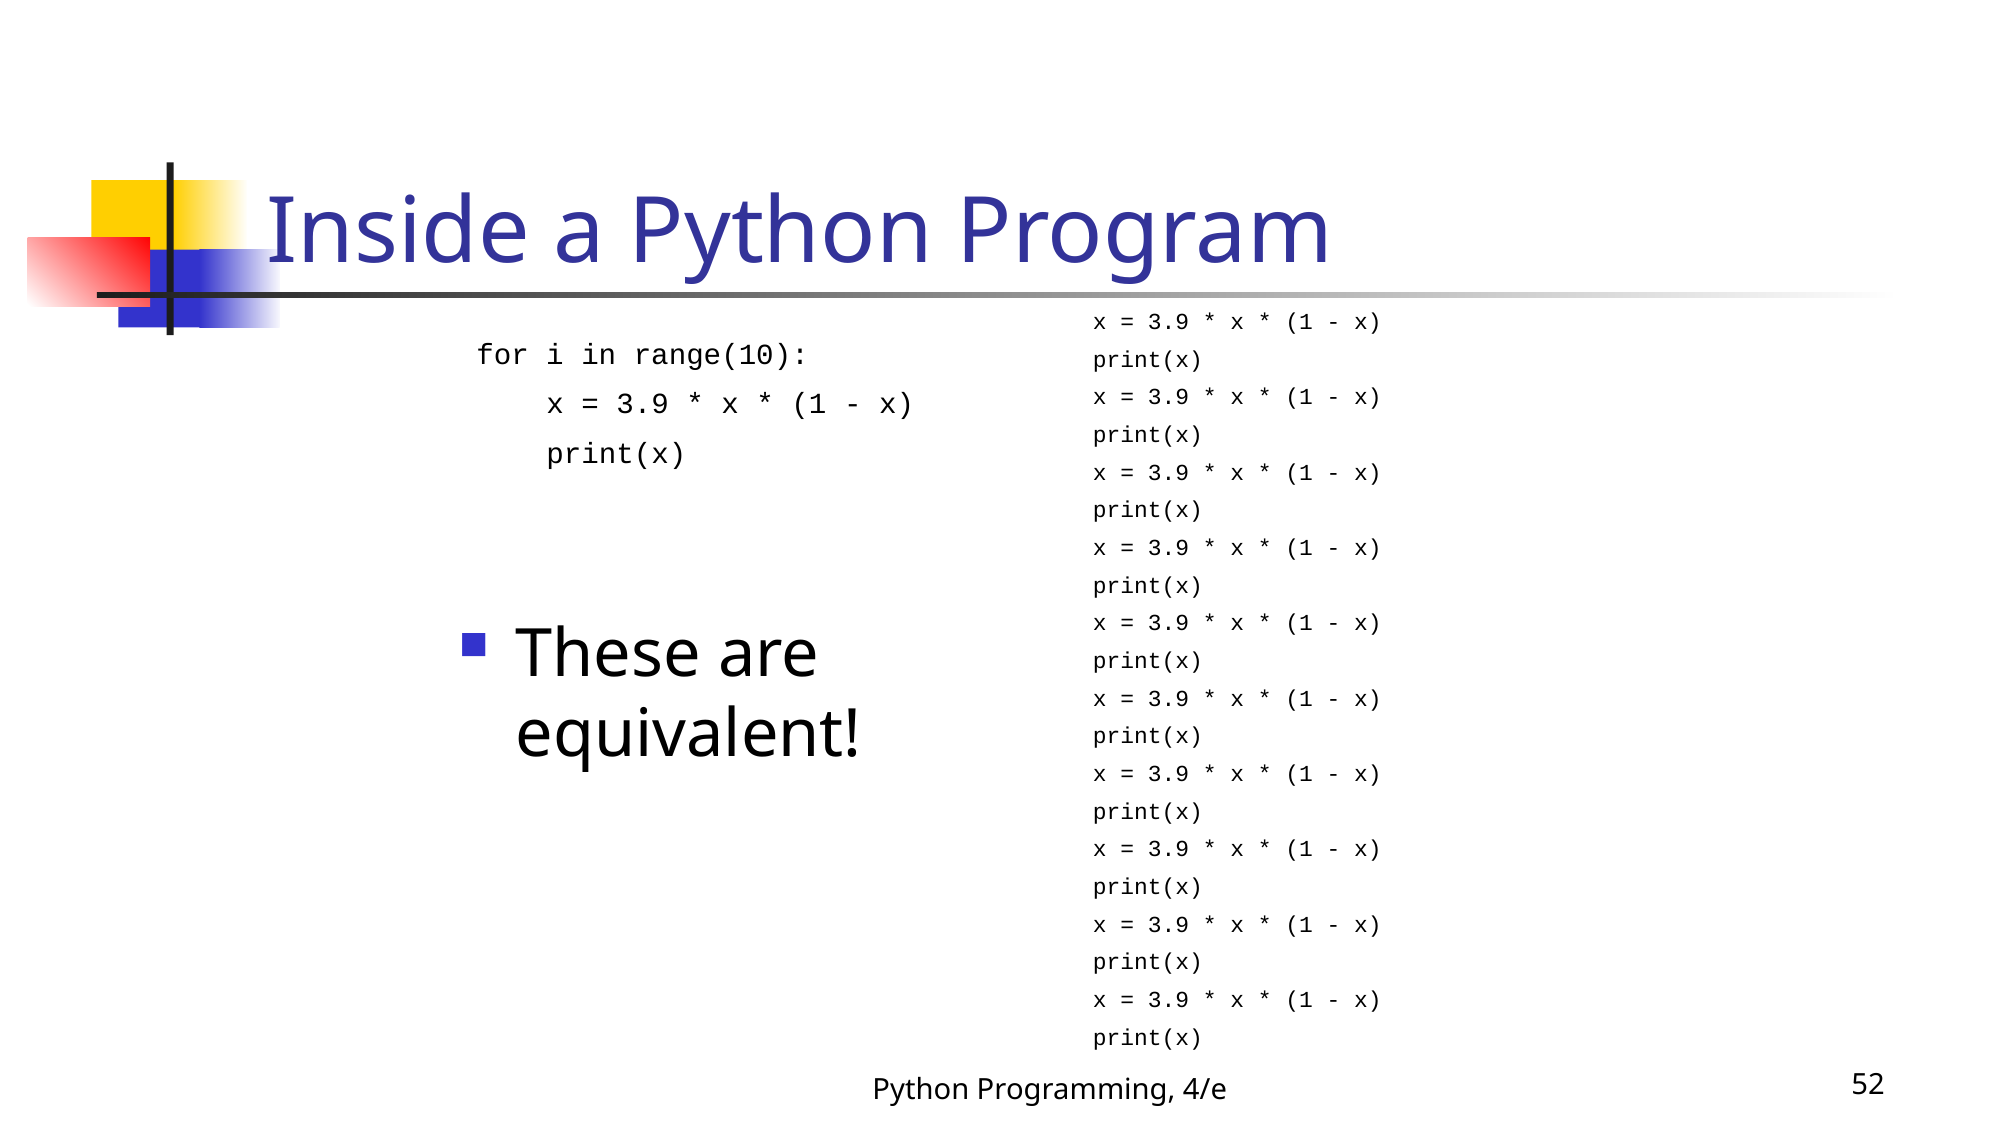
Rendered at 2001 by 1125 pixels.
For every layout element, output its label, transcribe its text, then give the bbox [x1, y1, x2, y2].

title Inside a Python Program [251, 101, 1957, 289]
footer Python Programming, 4/e [733, 1037, 1367, 1113]
list for i in range(10): x = 3.9 * x * (1 - x) print(x) These are equivalent! [444, 331, 1069, 1006]
list x = 3.9 * x * (1 - x) print(x) x = 3.9 * x * (1 - x) print(x) x = 3.9 * x * (1 - x) print(x) x = 3.9 * x * (1 - x) print(x) x = 3.9 * x * (1 - x) print(x) x = 3.9 * x * (1 - x) print(x) x = 3.9 * x * (1 - x) print(x) x = 3.9 * x * (1 - x) print(x) x = 3.9 * x * (1 - x) print(x) x = 3.9 * x * (1 - x) print(x) [1077, 301, 1703, 1042]
slide_number 52 [1483, 1037, 1901, 1113]
